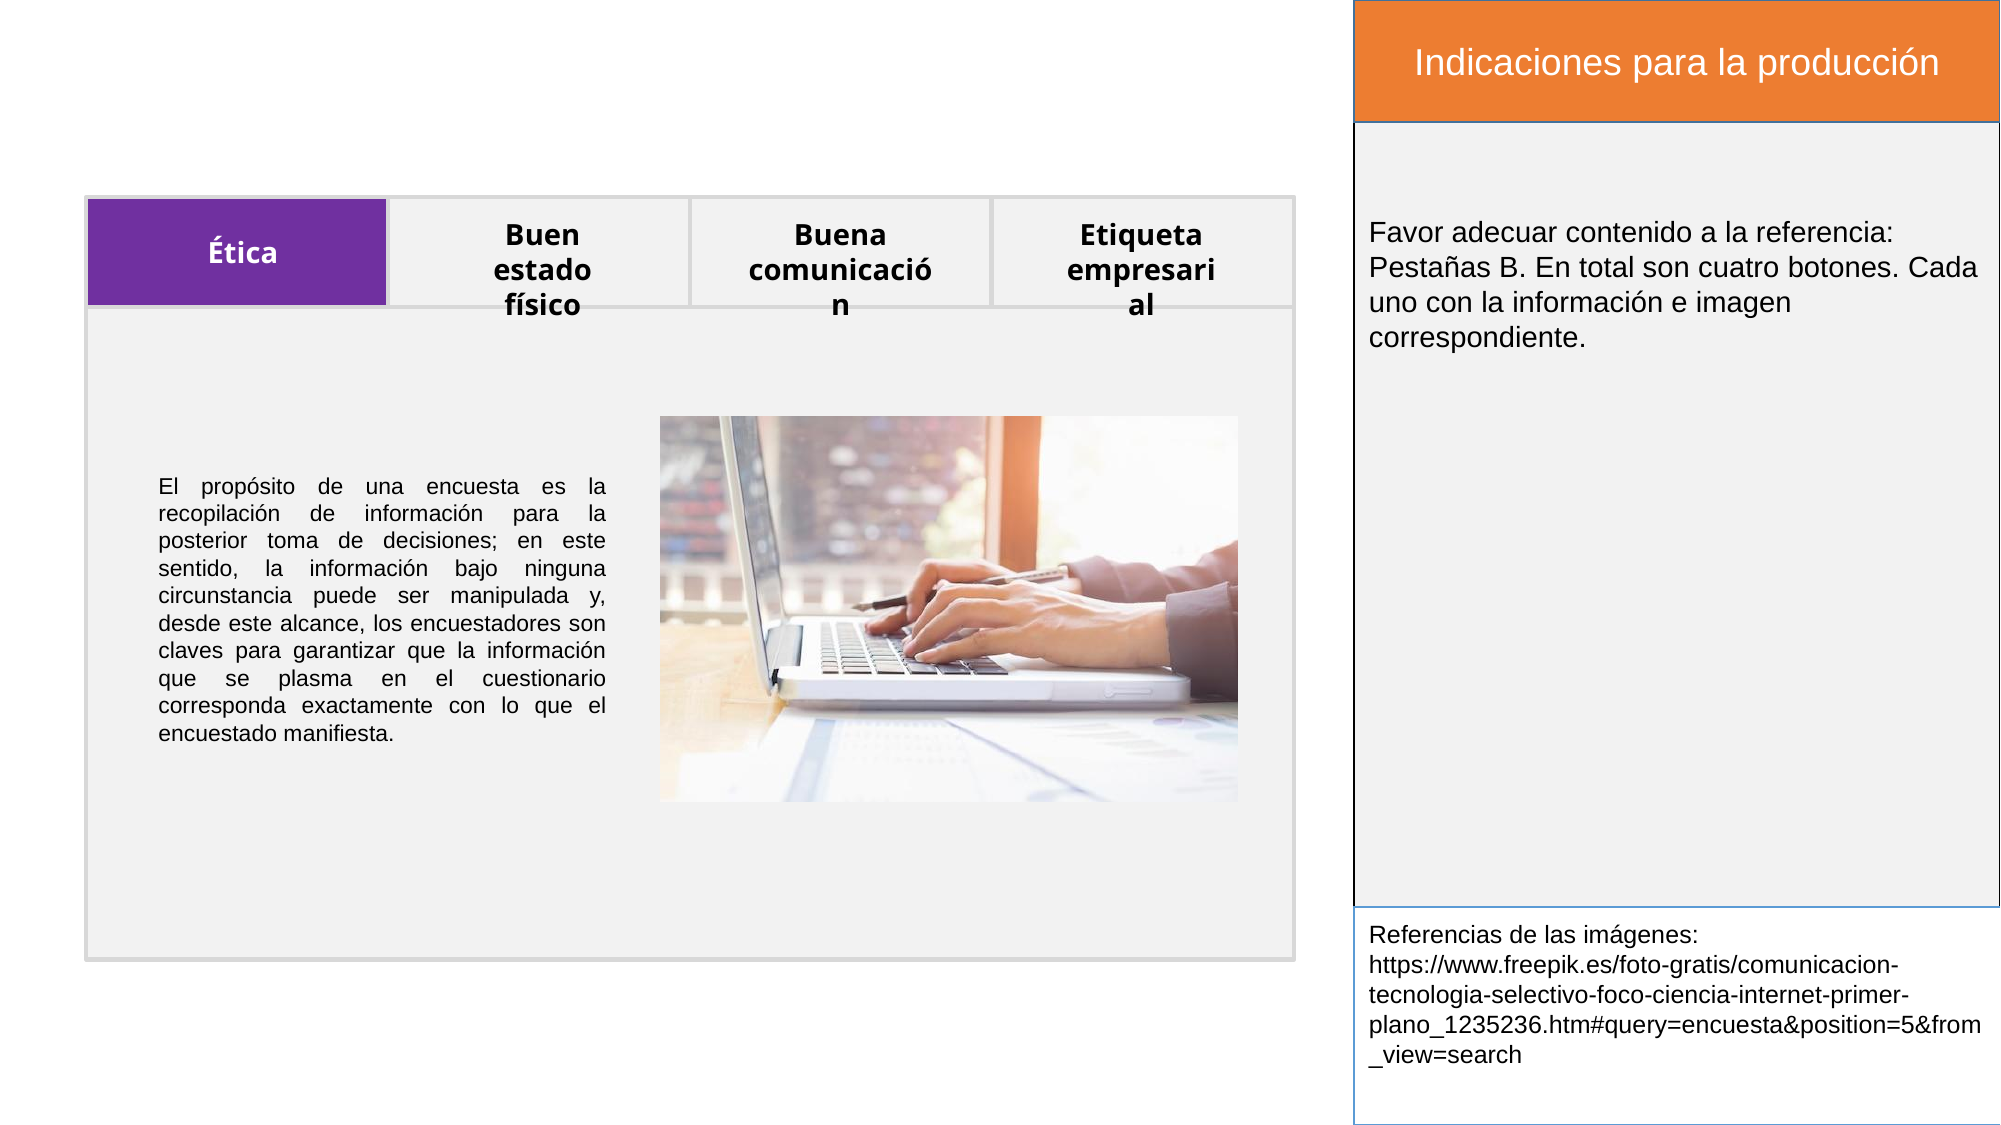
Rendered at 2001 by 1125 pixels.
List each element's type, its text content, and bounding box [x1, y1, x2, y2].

text_box [689, 197, 992, 307]
text_box Favor adecuar contenido a la referencia: Pestañas B. En total son cuatro botones. Cada uno con la información e imagen correspondiente. [1353, 206, 2000, 701]
text_box Indicaciones para la producción [1353, 0, 2000, 122]
text_box Ética [192, 226, 328, 277]
text_box El propósito de una encuesta es la recopilación de información para la posterior toma de decisiones; en este sentido, la información bajo ninguna circunstancia puede ser manipulada y, desde este alcance, los encuestadores son claves para garantizar que la información que se plasma en el cuestionario corresponda exactamente con lo que el encuestado manifiesta. [143, 463, 622, 754]
text_box Referencias de las imágenes: https://www.freepik.es/foto-gratis/comunicacion-tecnologia-selectivo-foco-ciencia-internet-primer-plano_1235236.htm#query=encuesta&position=5&from_view=search [1353, 907, 2000, 1125]
text_box [86, 197, 387, 307]
text_box [1353, 701, 2000, 907]
text_box [1353, 122, 2000, 206]
text_box [387, 197, 689, 307]
picture [659, 416, 1238, 802]
text_box [992, 197, 1295, 307]
text_box Etiqueta empresarial [1051, 208, 1232, 329]
text_box Buen estado físico [443, 208, 642, 329]
text_box Buena comunicación [726, 208, 956, 329]
text_box [86, 307, 1295, 960]
